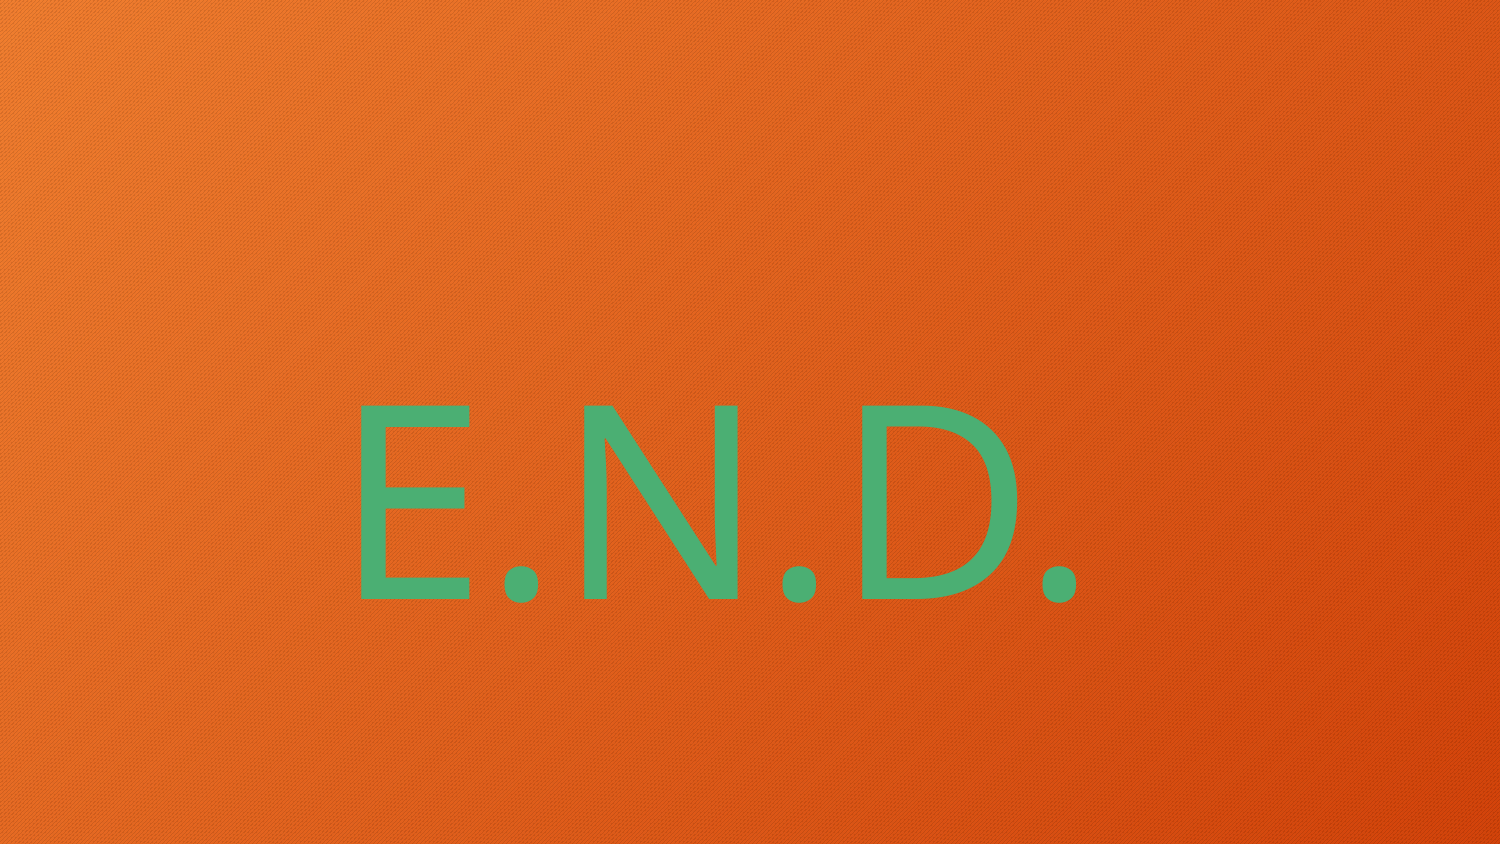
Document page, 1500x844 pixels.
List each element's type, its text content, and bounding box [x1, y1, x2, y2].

title E.N.D. [16, 385, 1415, 639]
